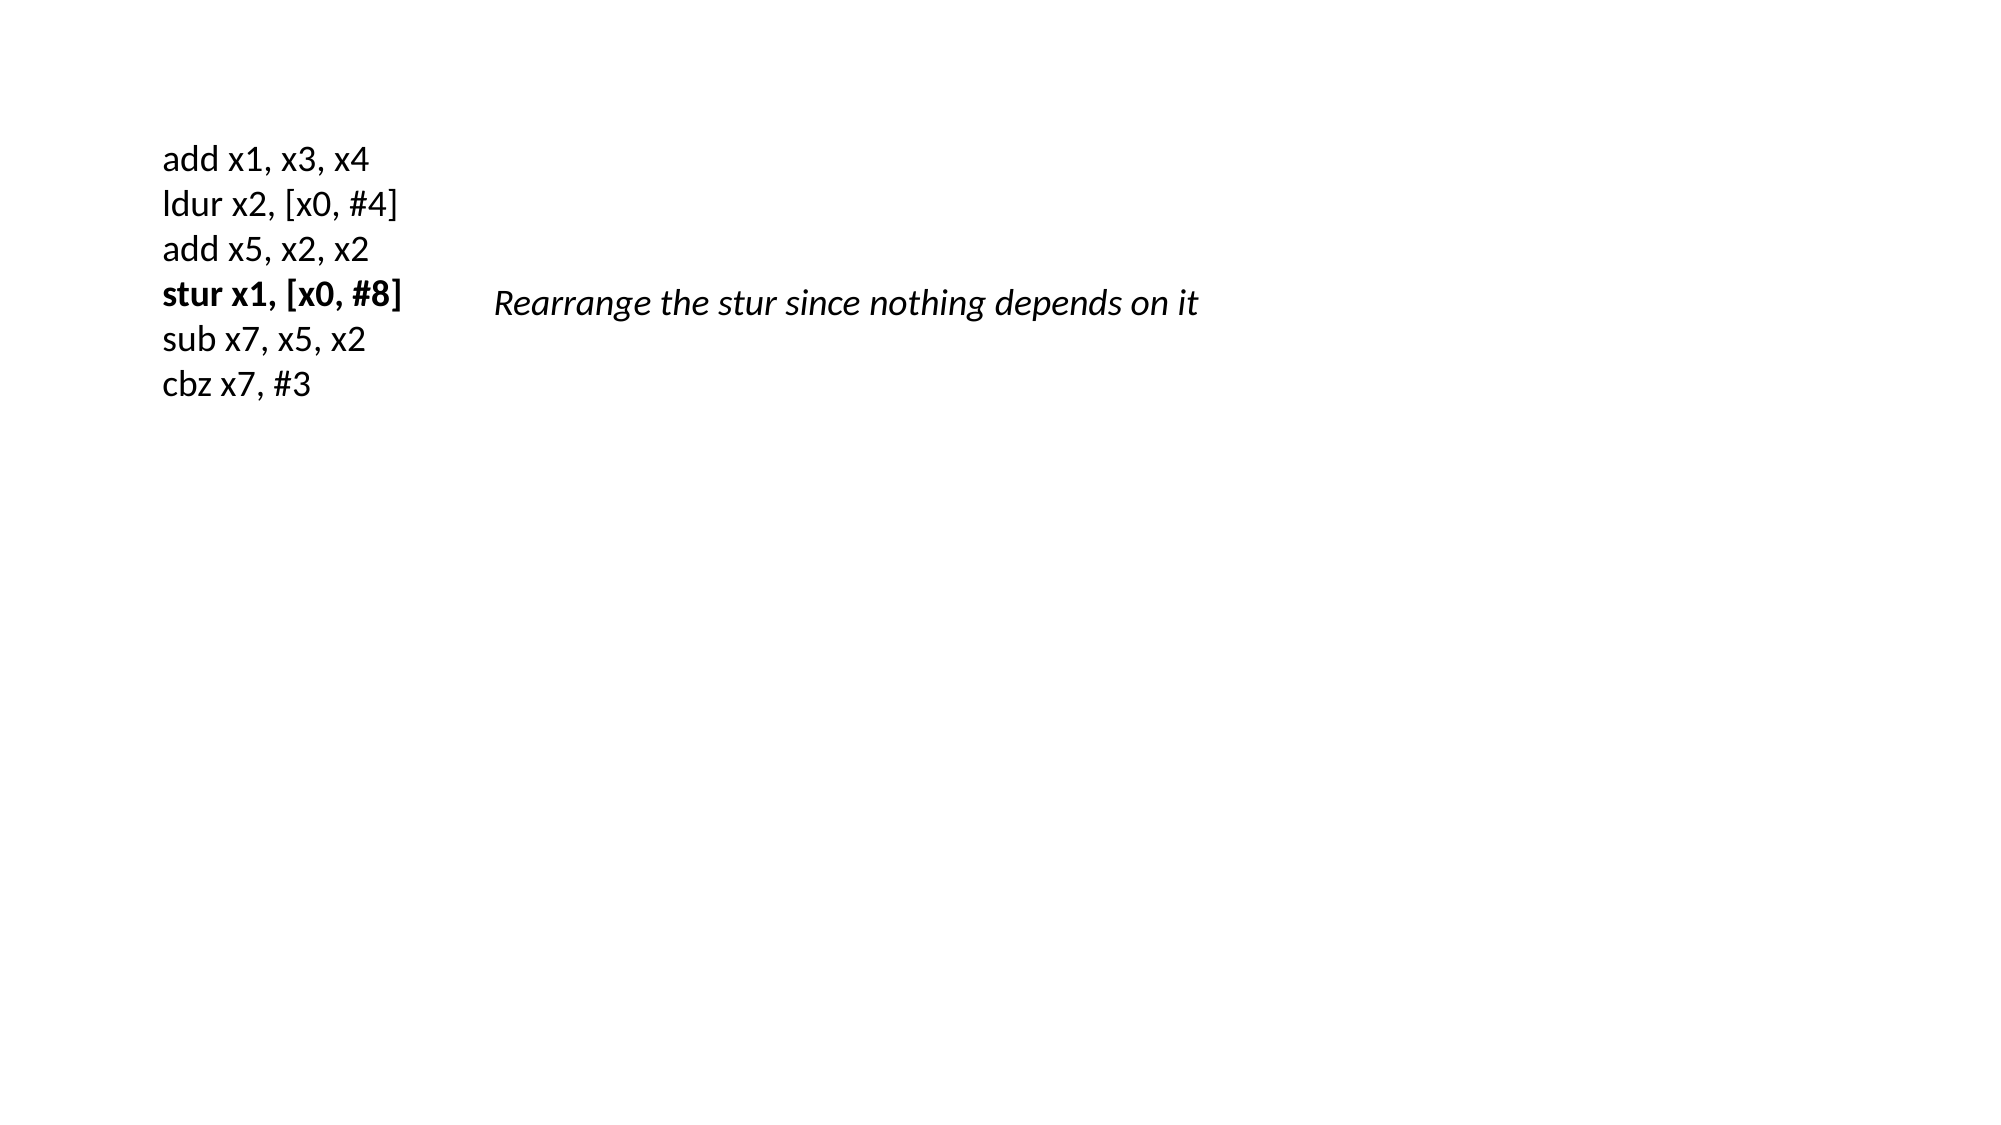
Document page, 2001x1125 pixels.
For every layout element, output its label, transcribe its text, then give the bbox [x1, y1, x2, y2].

text_box Rearrange the stur since nothing depends on it [478, 270, 1215, 331]
text_box add x1, x3, x4 ldur x2, [x0, #4] add x5, x2, x2 stur x1, [x0, #8] sub x7, x5, x2 cbz x7, #3 [147, 126, 418, 412]
